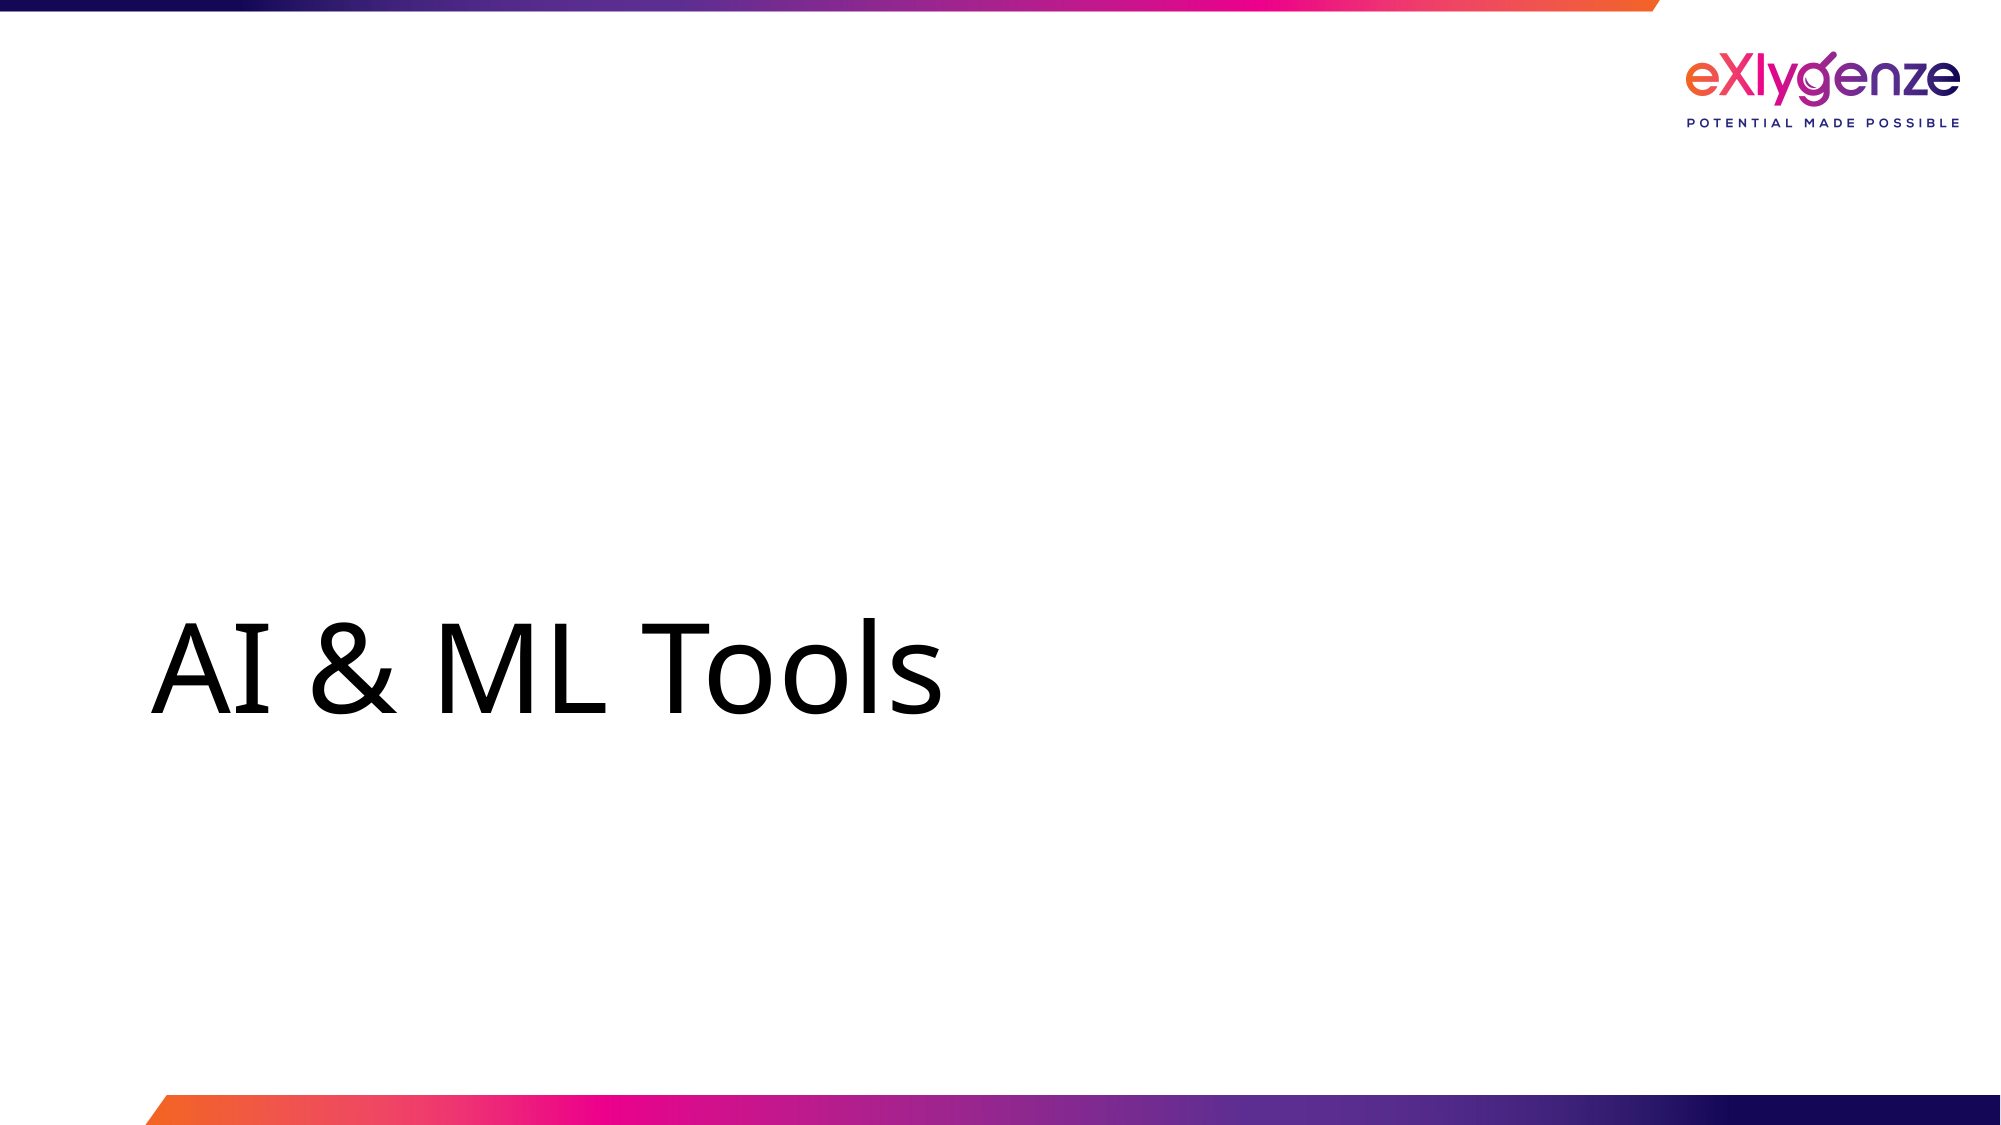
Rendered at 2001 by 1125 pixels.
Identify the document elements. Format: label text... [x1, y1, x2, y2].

title AI & ML Tools [136, 280, 1862, 749]
picture [0, 0, 2001, 1125]
